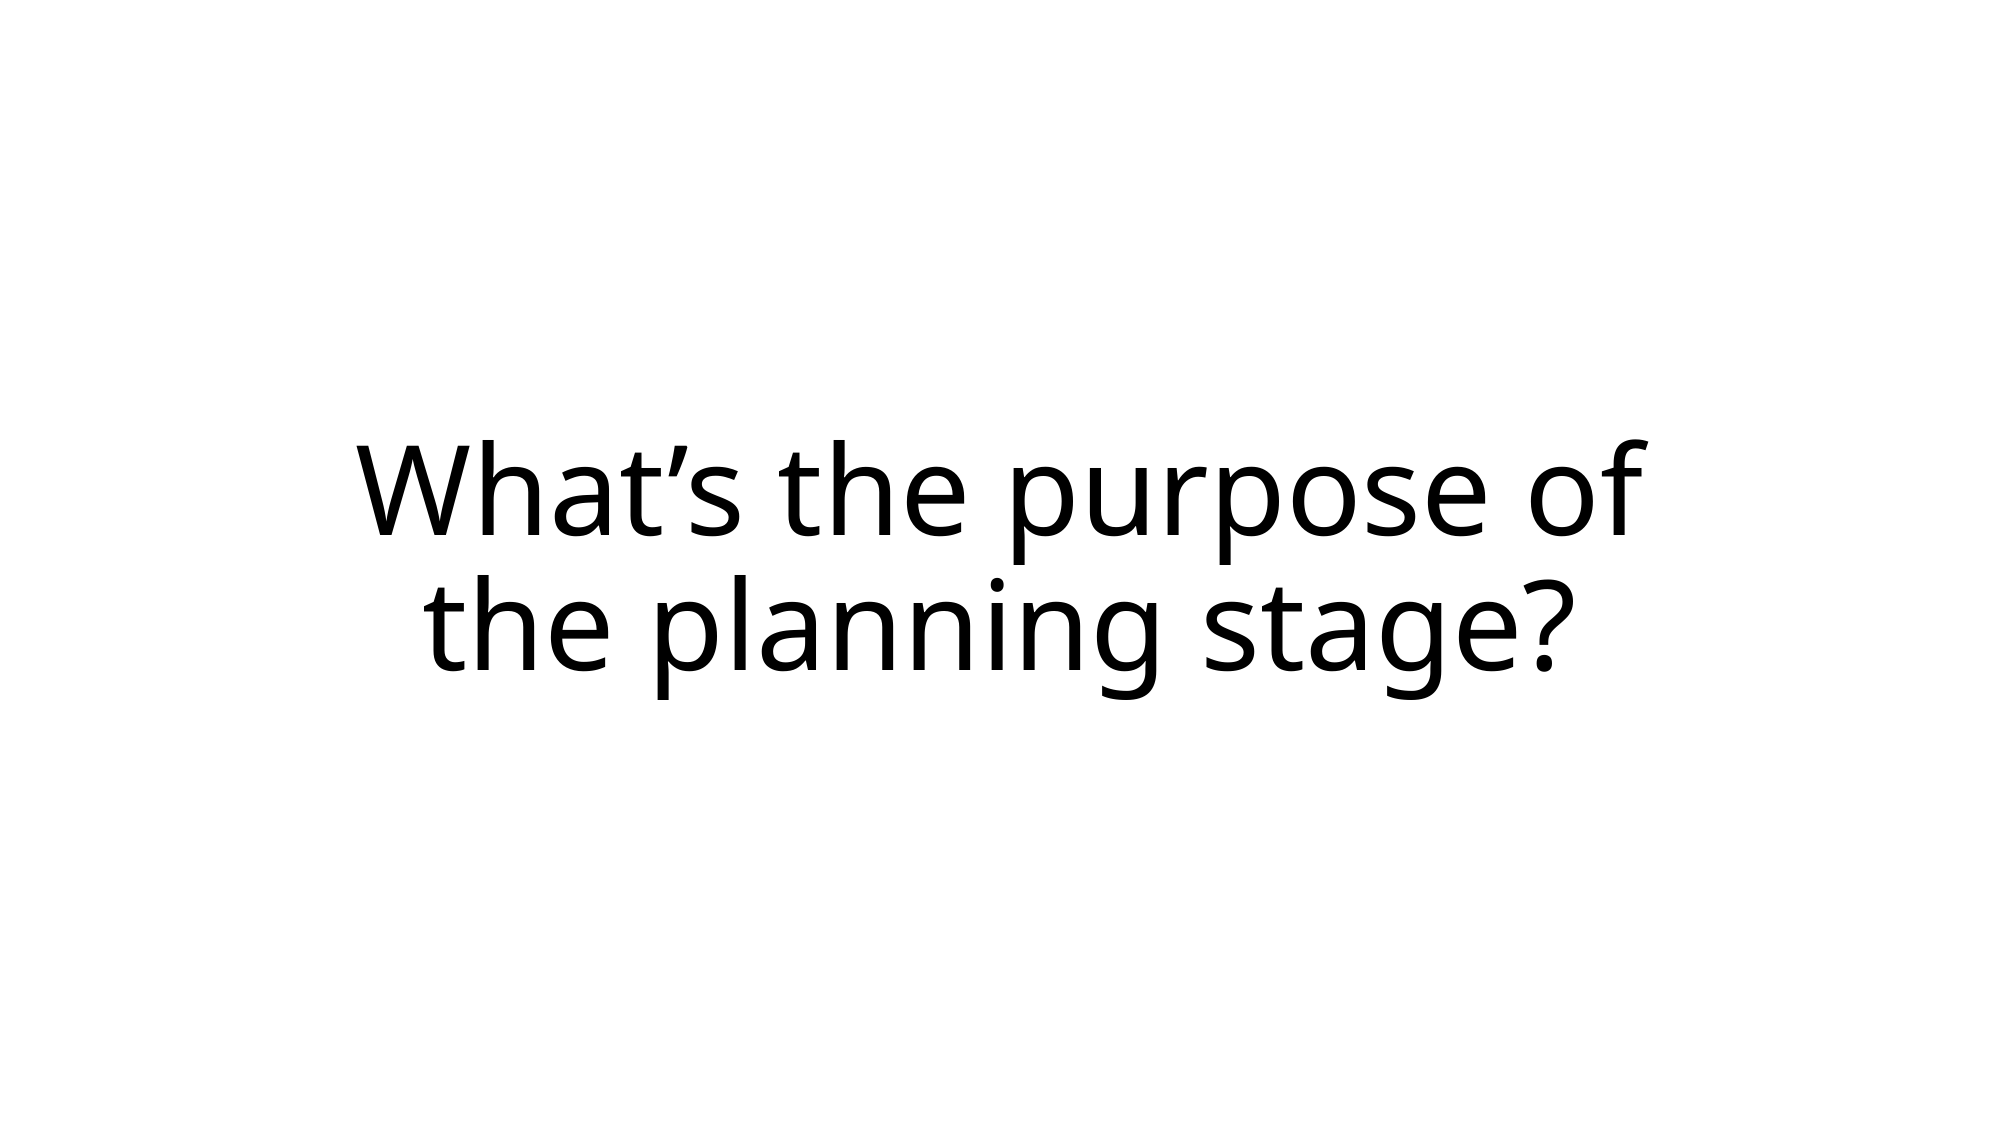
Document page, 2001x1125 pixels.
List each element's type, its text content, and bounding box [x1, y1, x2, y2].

title What’s the purpose of the planning stage? [249, 366, 1750, 759]
